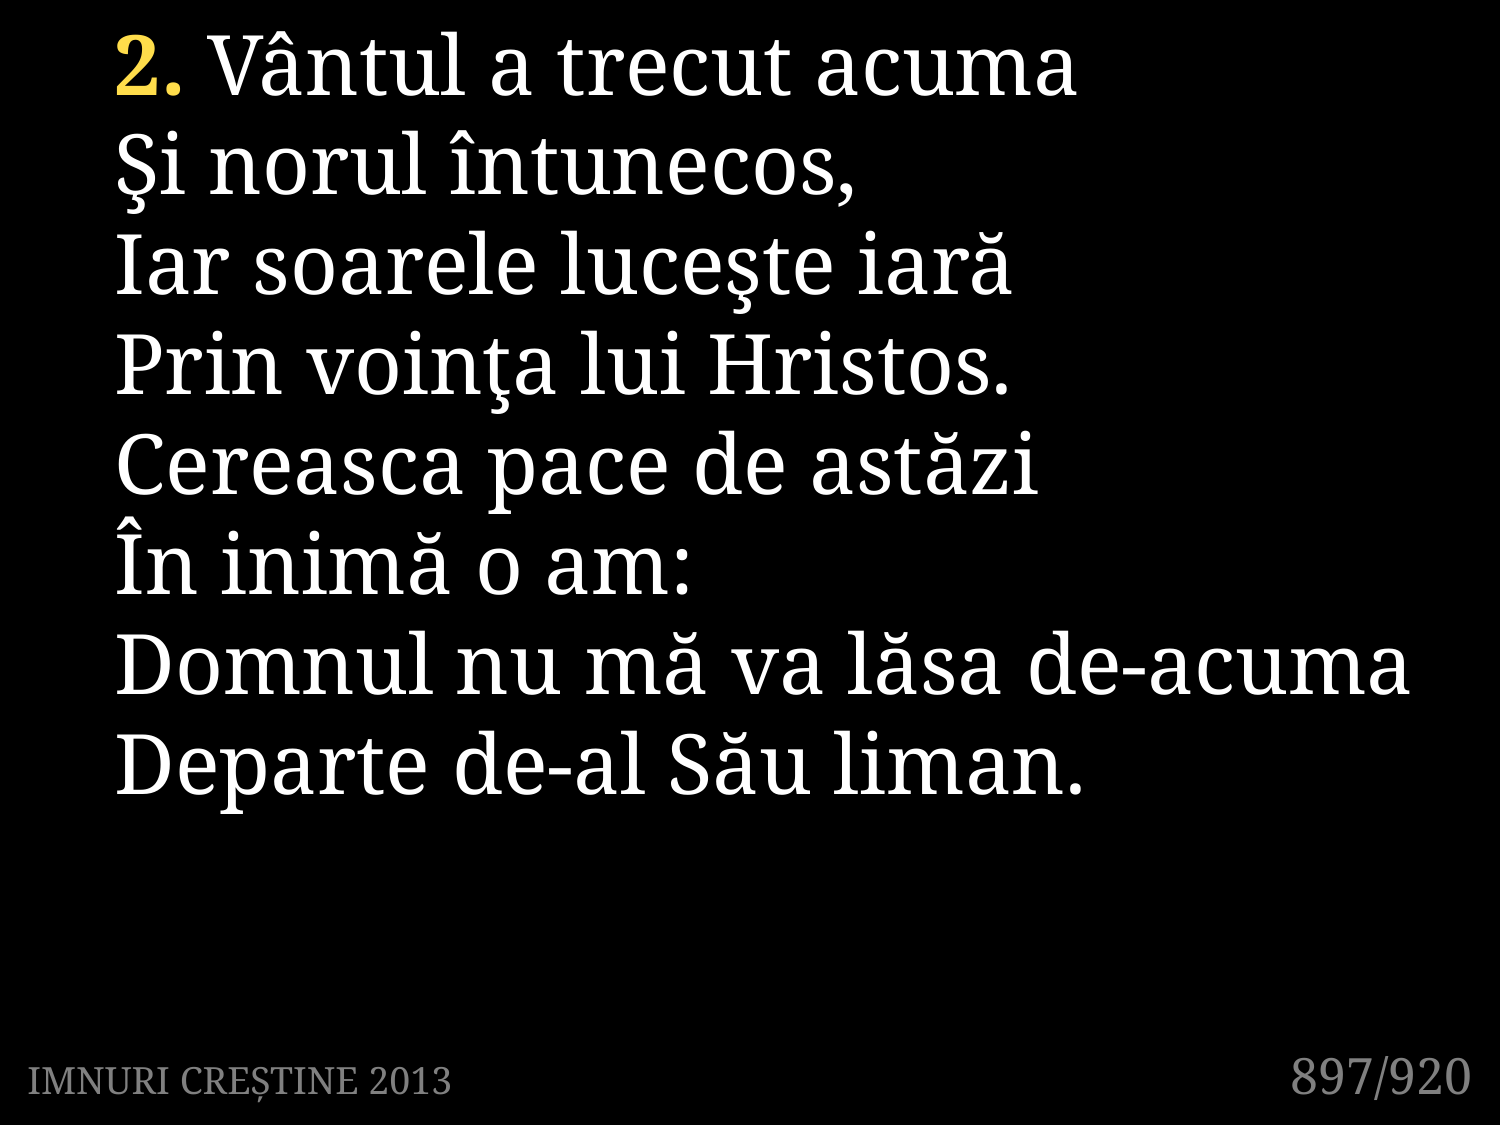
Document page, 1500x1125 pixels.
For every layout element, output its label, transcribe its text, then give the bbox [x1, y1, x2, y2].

text_box IMNURI CREȘTINE 2013 [12, 1049, 637, 1110]
text_box 897/920 [637, 1037, 1488, 1113]
text_box 2. Vântul a trecut acuma Şi norul întunecos, Iar soarele luceşte iară Prin voinţa lui Hristos. Cereasca pace de astăzi În inimă o am: Domnul nu mă va lăsa de-acuma Departe de-al Său liman. [99, 4, 1500, 819]
